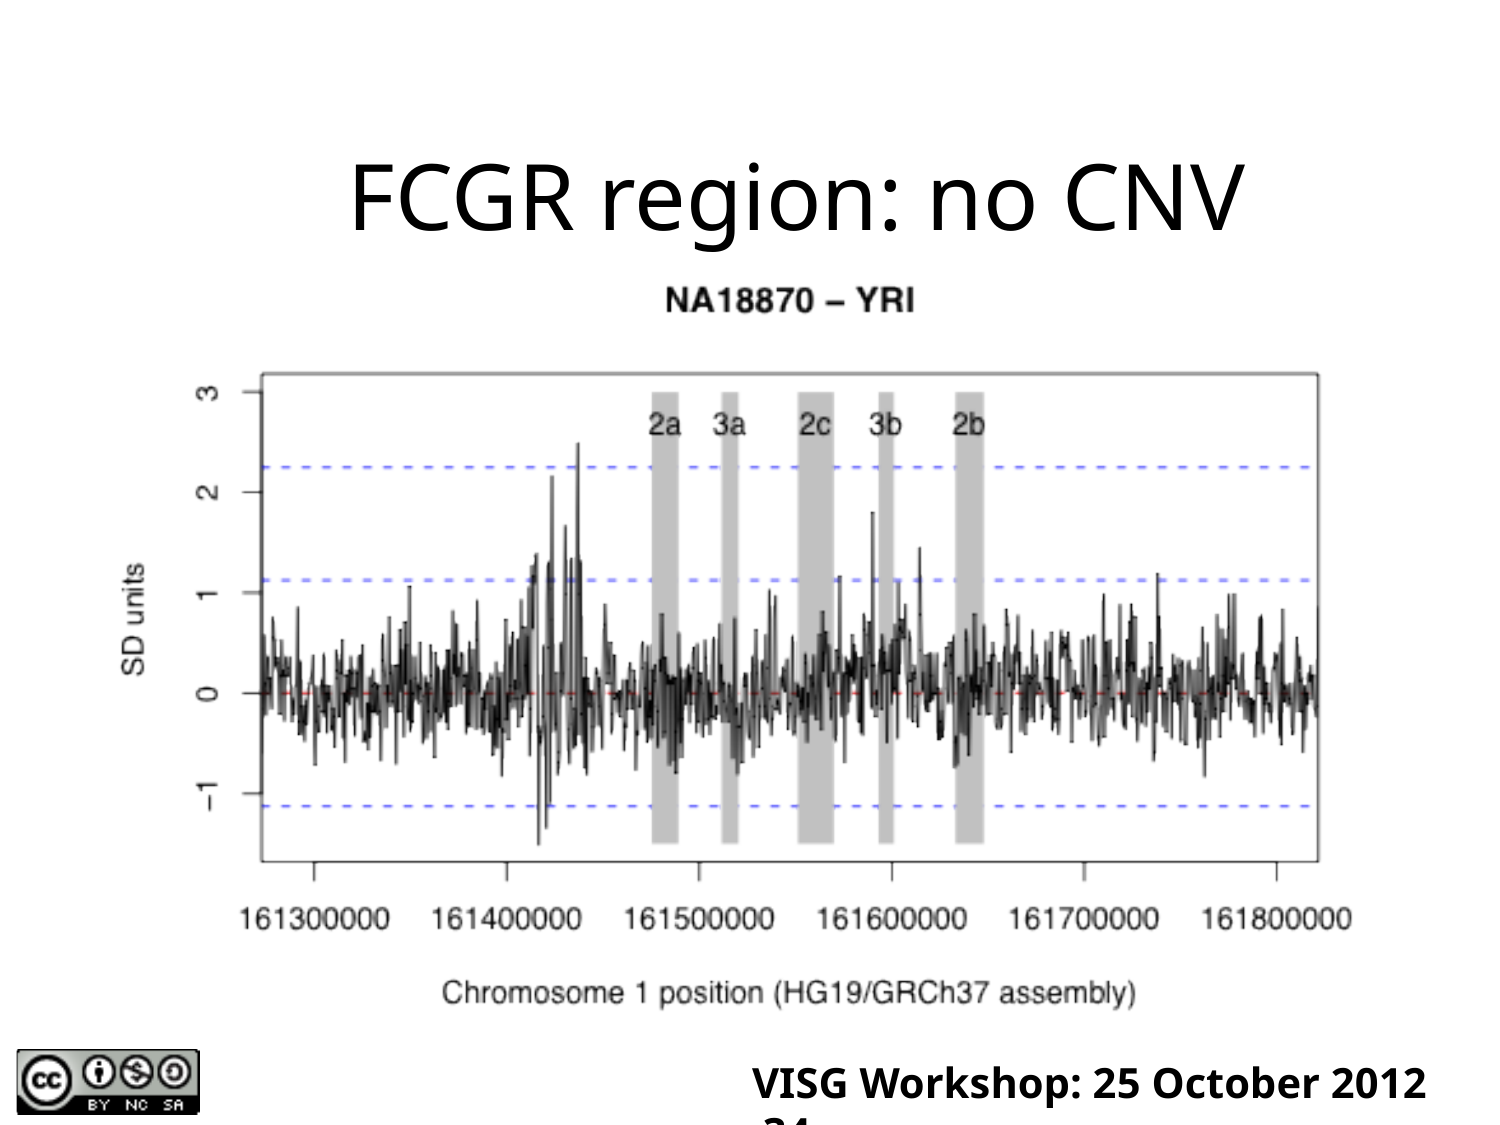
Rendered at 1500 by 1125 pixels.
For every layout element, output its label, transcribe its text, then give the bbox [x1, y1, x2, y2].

picture [16, 224, 1397, 1115]
title FCGR region: no CNV [218, 99, 1376, 223]
